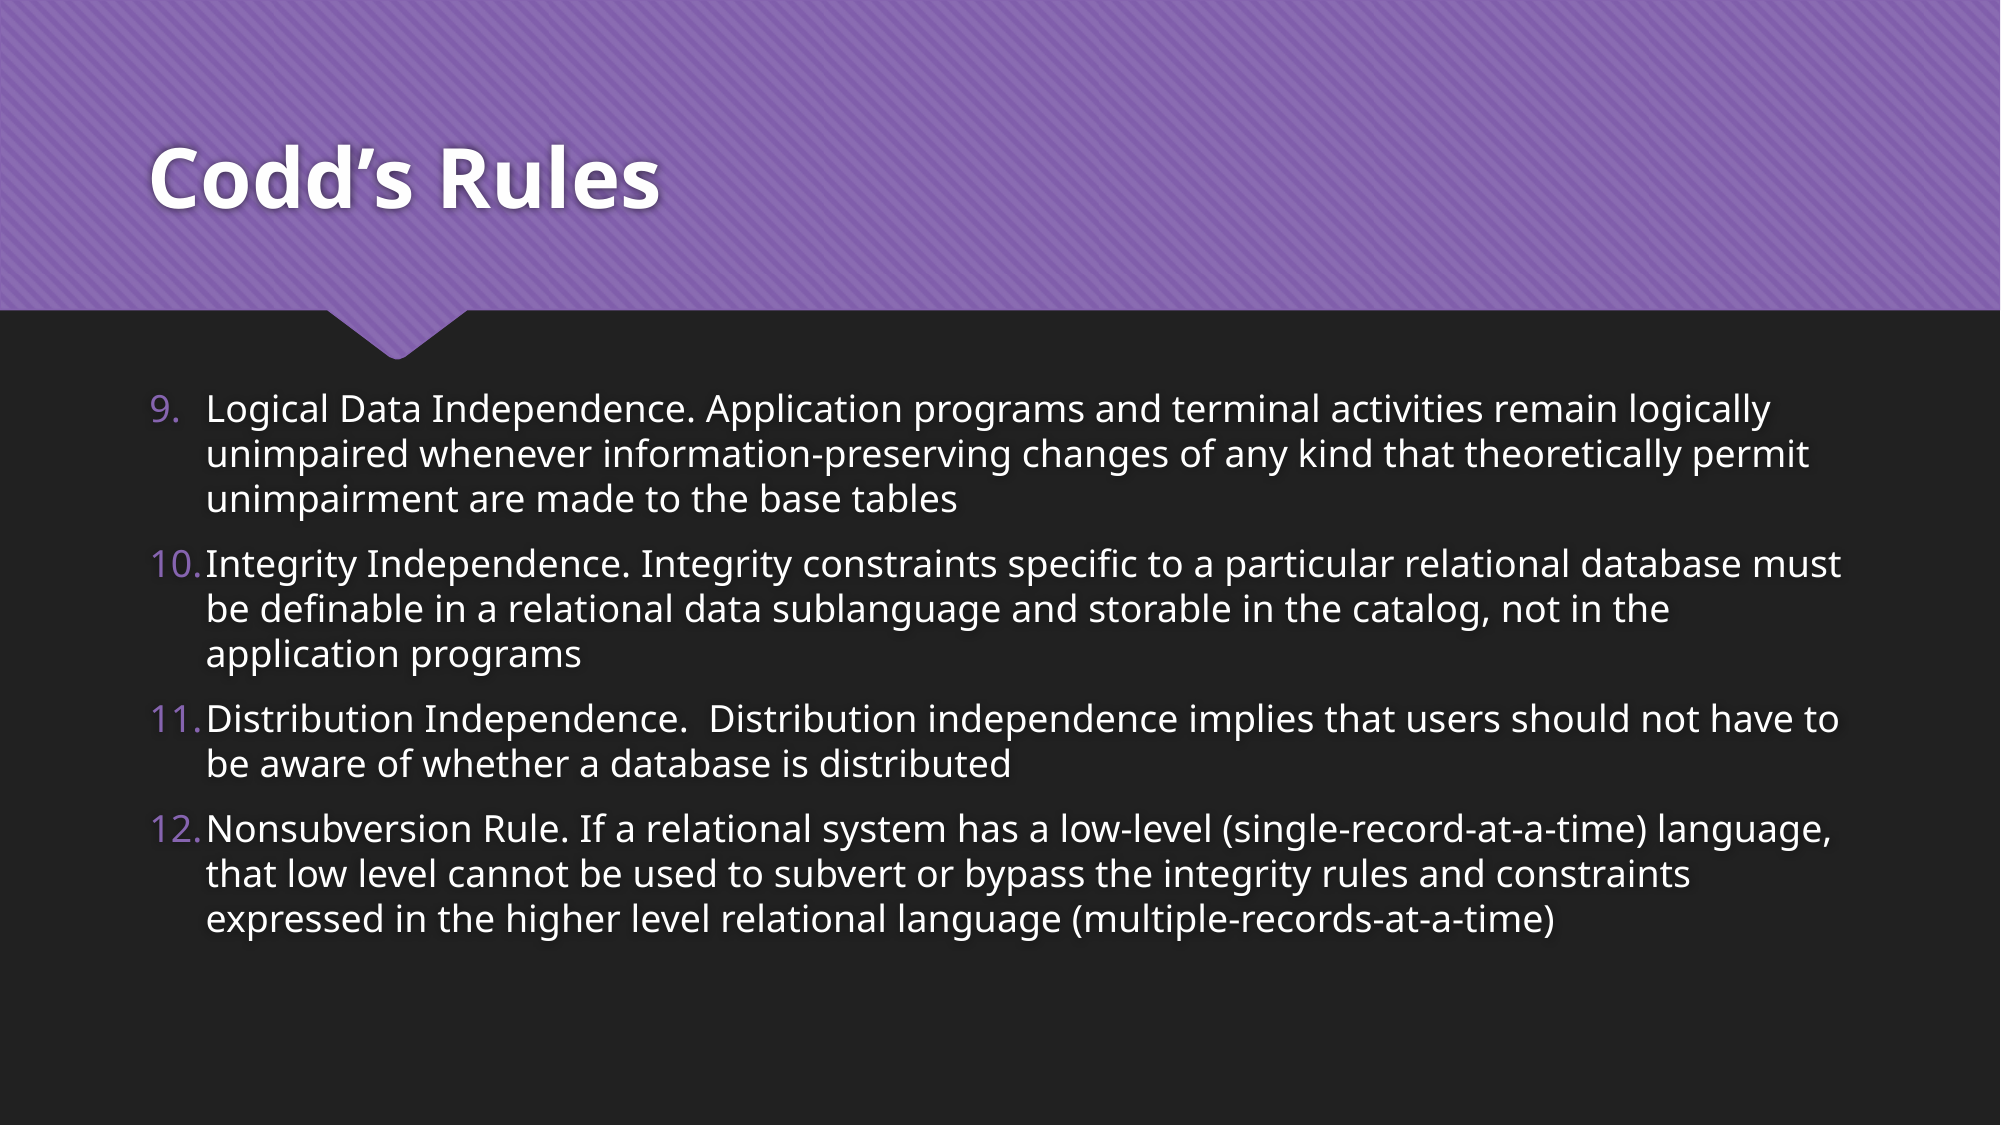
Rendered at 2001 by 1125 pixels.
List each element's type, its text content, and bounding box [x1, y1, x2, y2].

title Codd’s Rules [132, 73, 1868, 233]
list Logical Data Independence. Application programs and terminal activities remain logically unimpaired whenever information-preserving changes of any kind that theoretically permit unimpairment are made to the base tables Integrity Independence. Integrity constraints specific to a particular relational database must be definable in a relational data sublanguage and storable in the catalog, not in the application programs Distribution Independence. Distribution independence implies that users should not have to be aware of whether a database is distributed Nonsubversion Rule. If a relational system has a low-level (single-record-at-a-time) language, that low level cannot be used to subvert or bypass the integrity rules and constraints expressed in the higher level relational language (multiple-records-at-a-time) [134, 364, 1866, 962]
